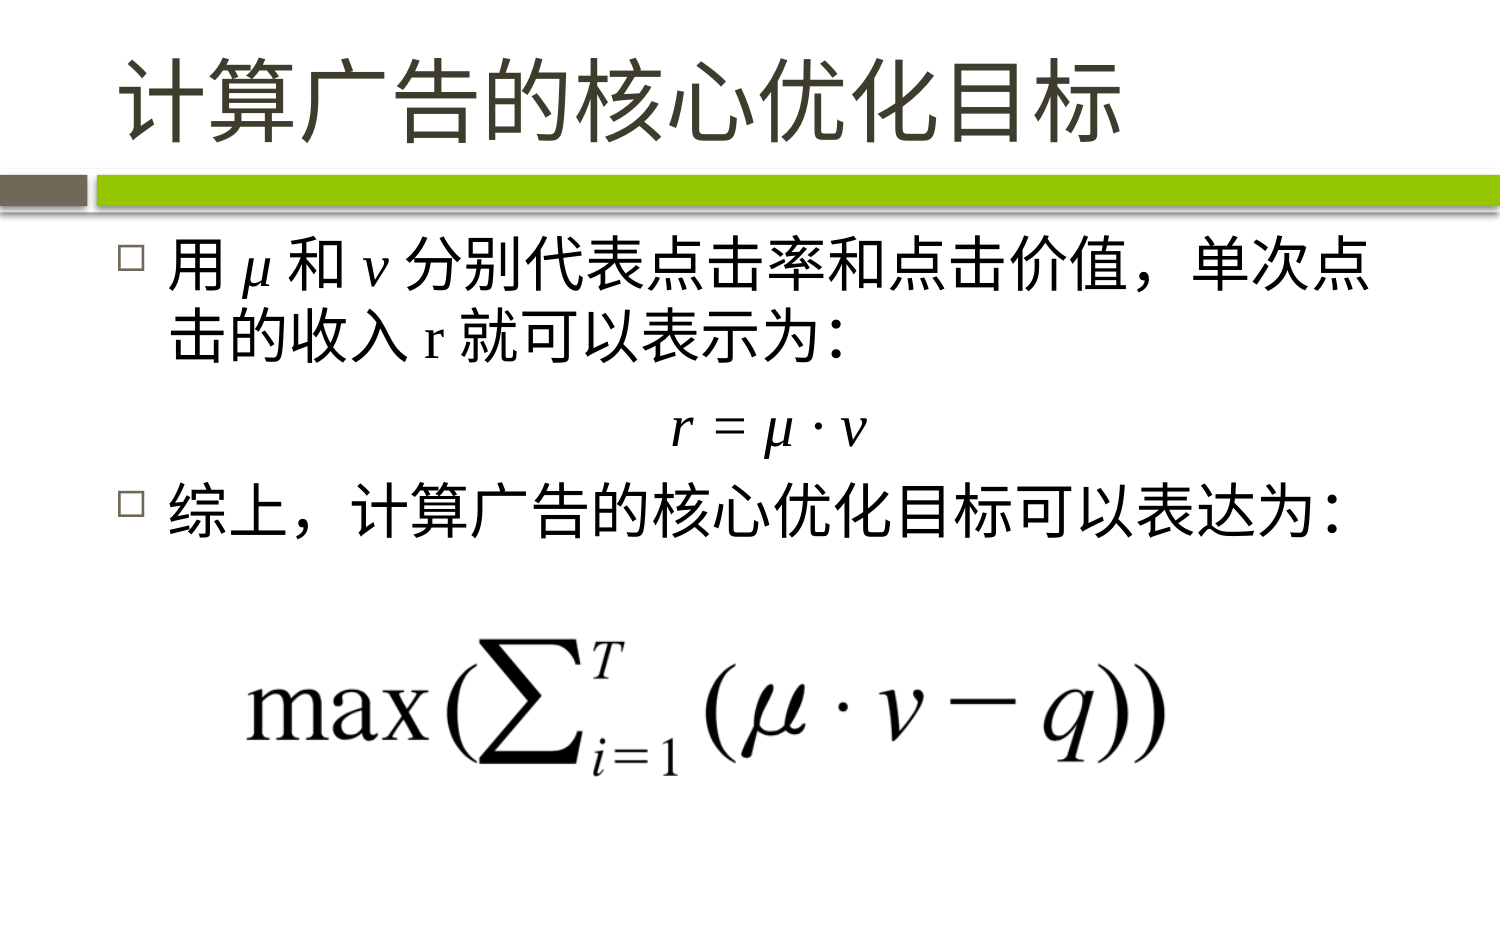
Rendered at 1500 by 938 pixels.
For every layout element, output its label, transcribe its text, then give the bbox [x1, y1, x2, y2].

title 计算广告的核心优化目标 [100, 31, 1438, 167]
list 用μ和ν分别代表点击率和点击价值，单次点击的收入r就可以表示为： r = μ ∙ ν 综上，计算广告的核心优化目标可以表达为： [100, 218, 1438, 834]
picture [241, 611, 1175, 808]
